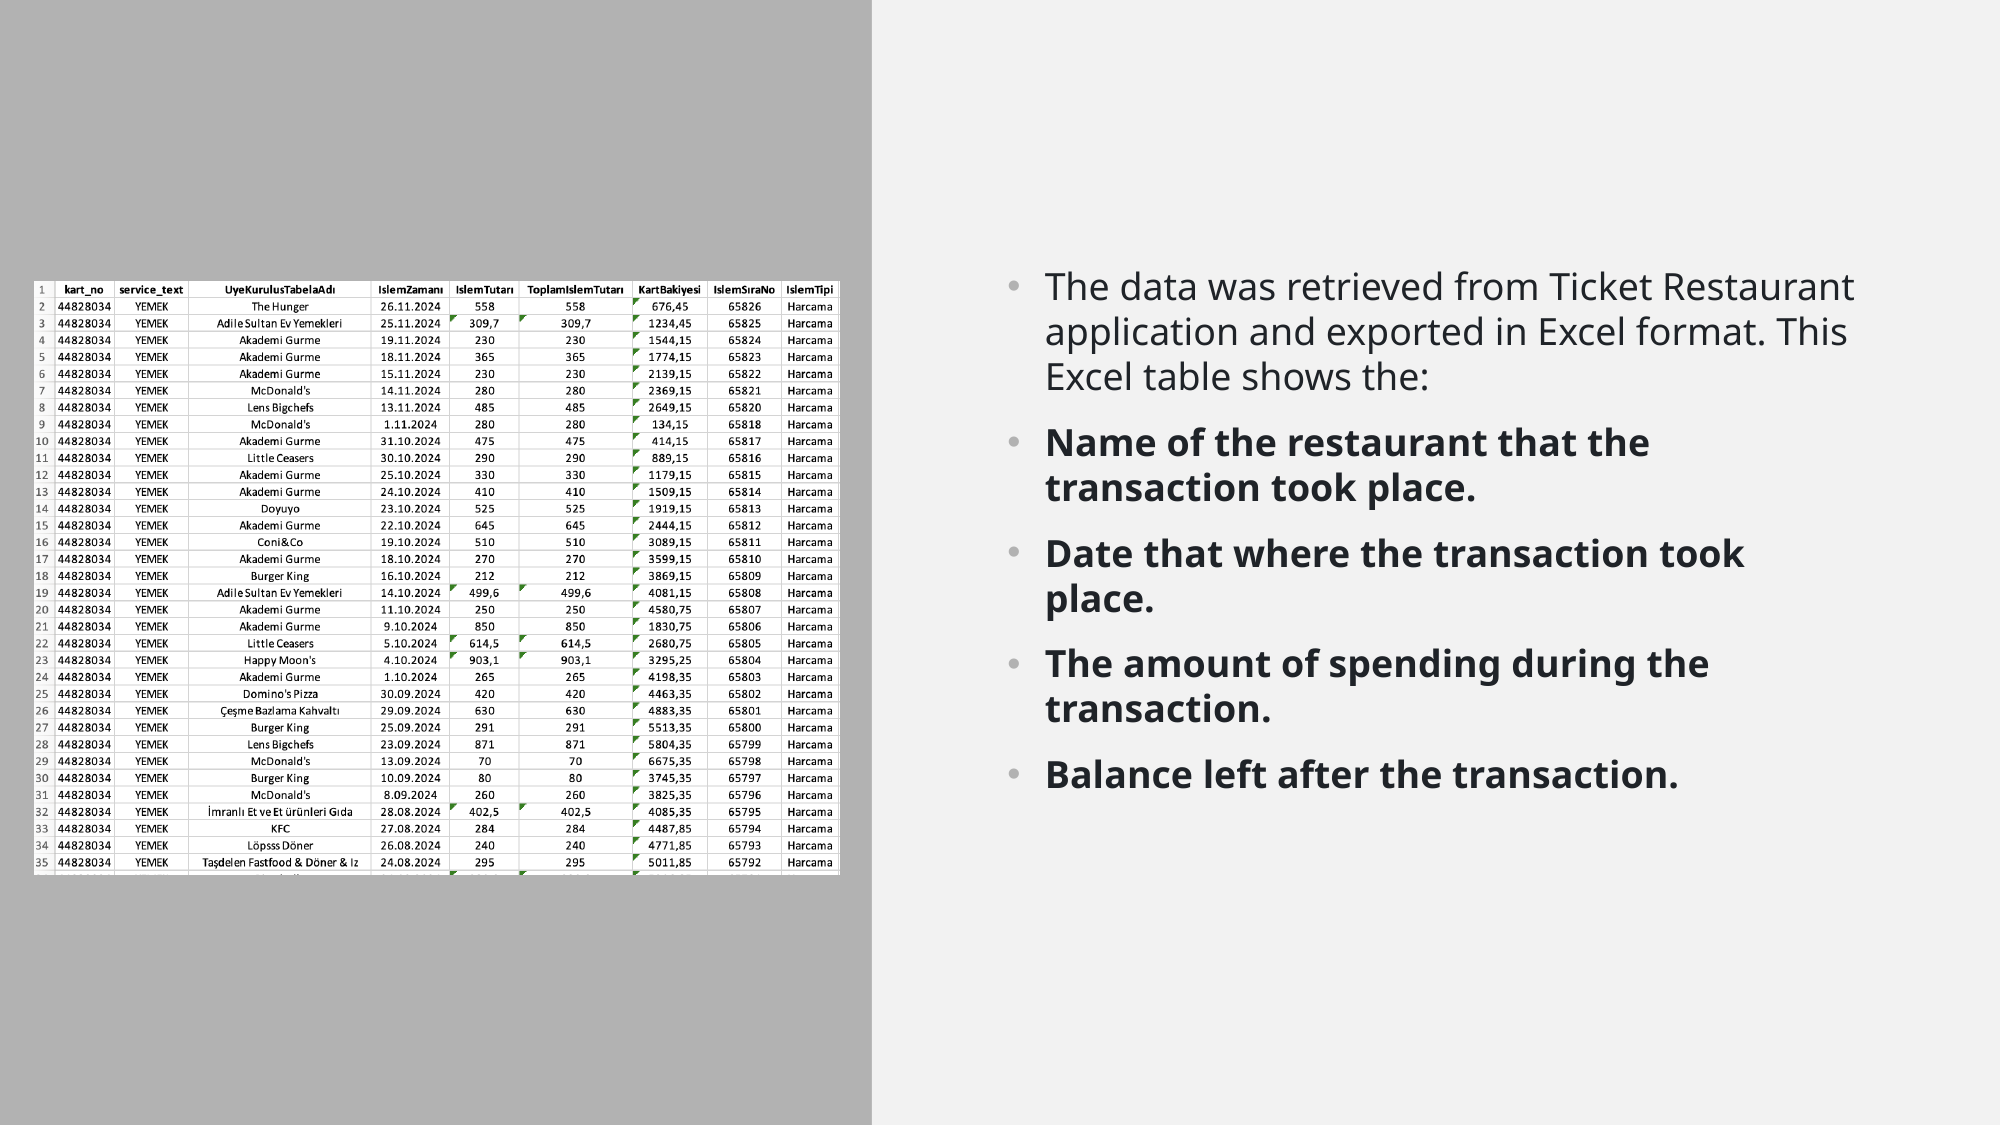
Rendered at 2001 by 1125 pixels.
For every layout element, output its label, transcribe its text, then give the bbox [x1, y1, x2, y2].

text_box [871, 0, 2000, 1125]
picture [34, 281, 840, 875]
list The data was retrieved from Ticket Restaurant application and exported in Excel format. This Excel table shows the: Name of the restaurant that the transaction took place. Date that where the transaction took place. The amount of spending during the transaction. Balance left after the transaction. [992, 131, 1880, 994]
